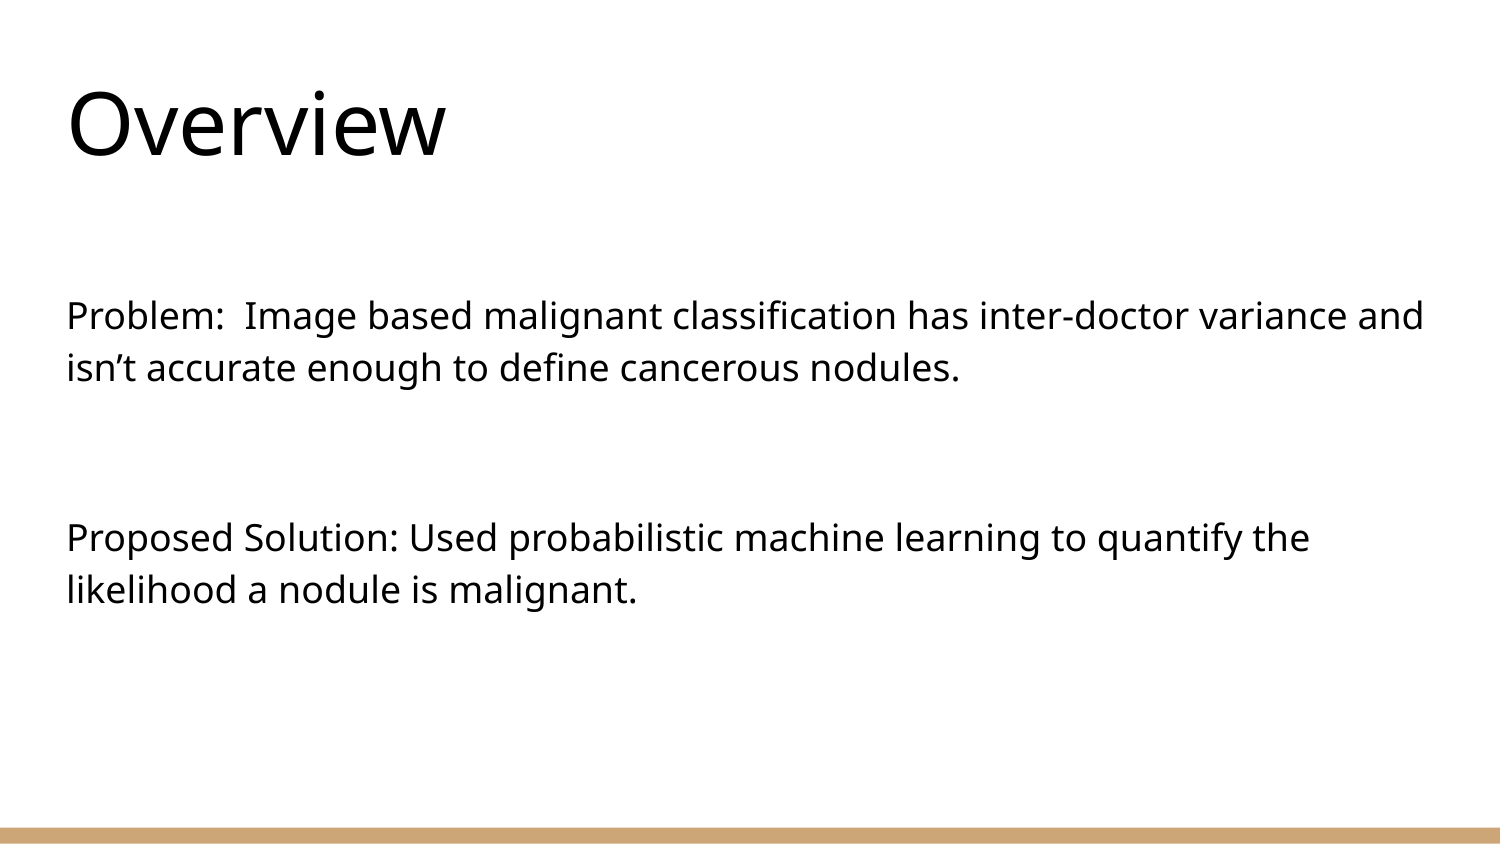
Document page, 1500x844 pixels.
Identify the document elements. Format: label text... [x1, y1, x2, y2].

title Overview [51, 51, 1449, 189]
list Problem: Image based malignant classification has inter-doctor variance and isn’t accurate enough to define cancerous nodules. Proposed Solution: Used probabilistic machine learning to quantify the likelihood a nodule is malignant. [51, 270, 1449, 673]
